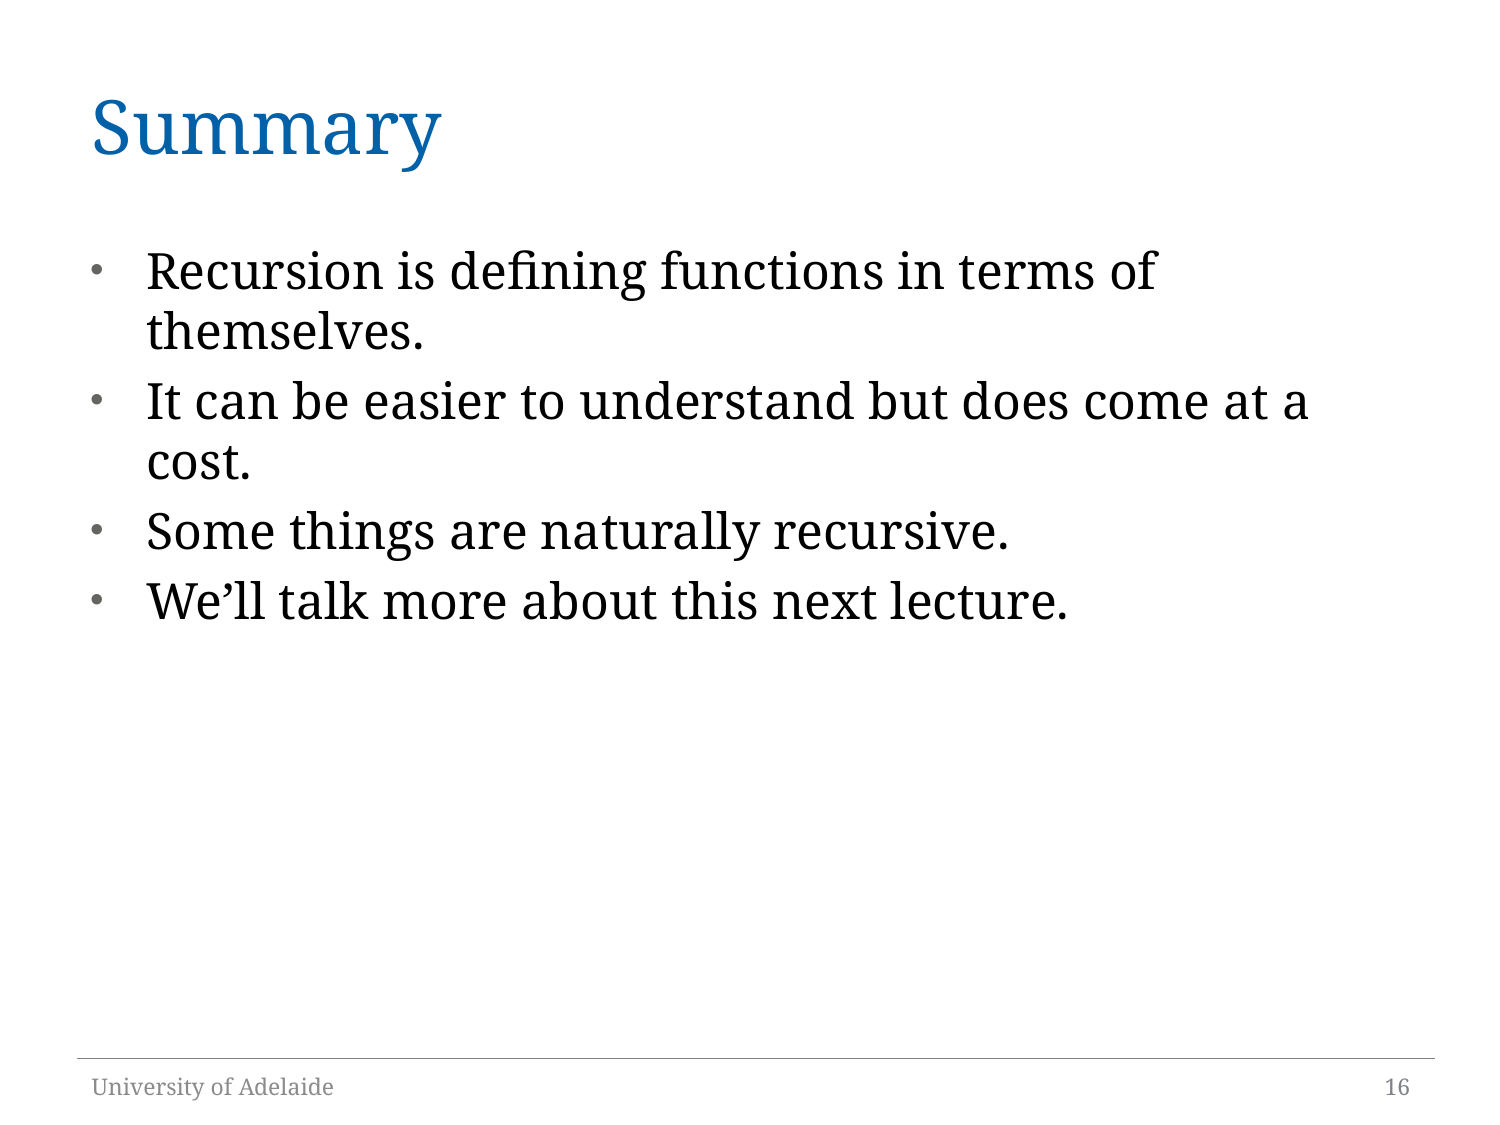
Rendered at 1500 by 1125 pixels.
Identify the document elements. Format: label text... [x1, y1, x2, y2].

list Recursion is defining functions in terms of themselves. It can be easier to understand but does come at a cost. Some things are naturally recursive. We’ll talk more about this next lecture. [75, 231, 1400, 1005]
slide_number 16 [1074, 1057, 1425, 1118]
title Summary [76, 54, 1427, 194]
footer University of Adelaide [76, 1057, 552, 1118]
